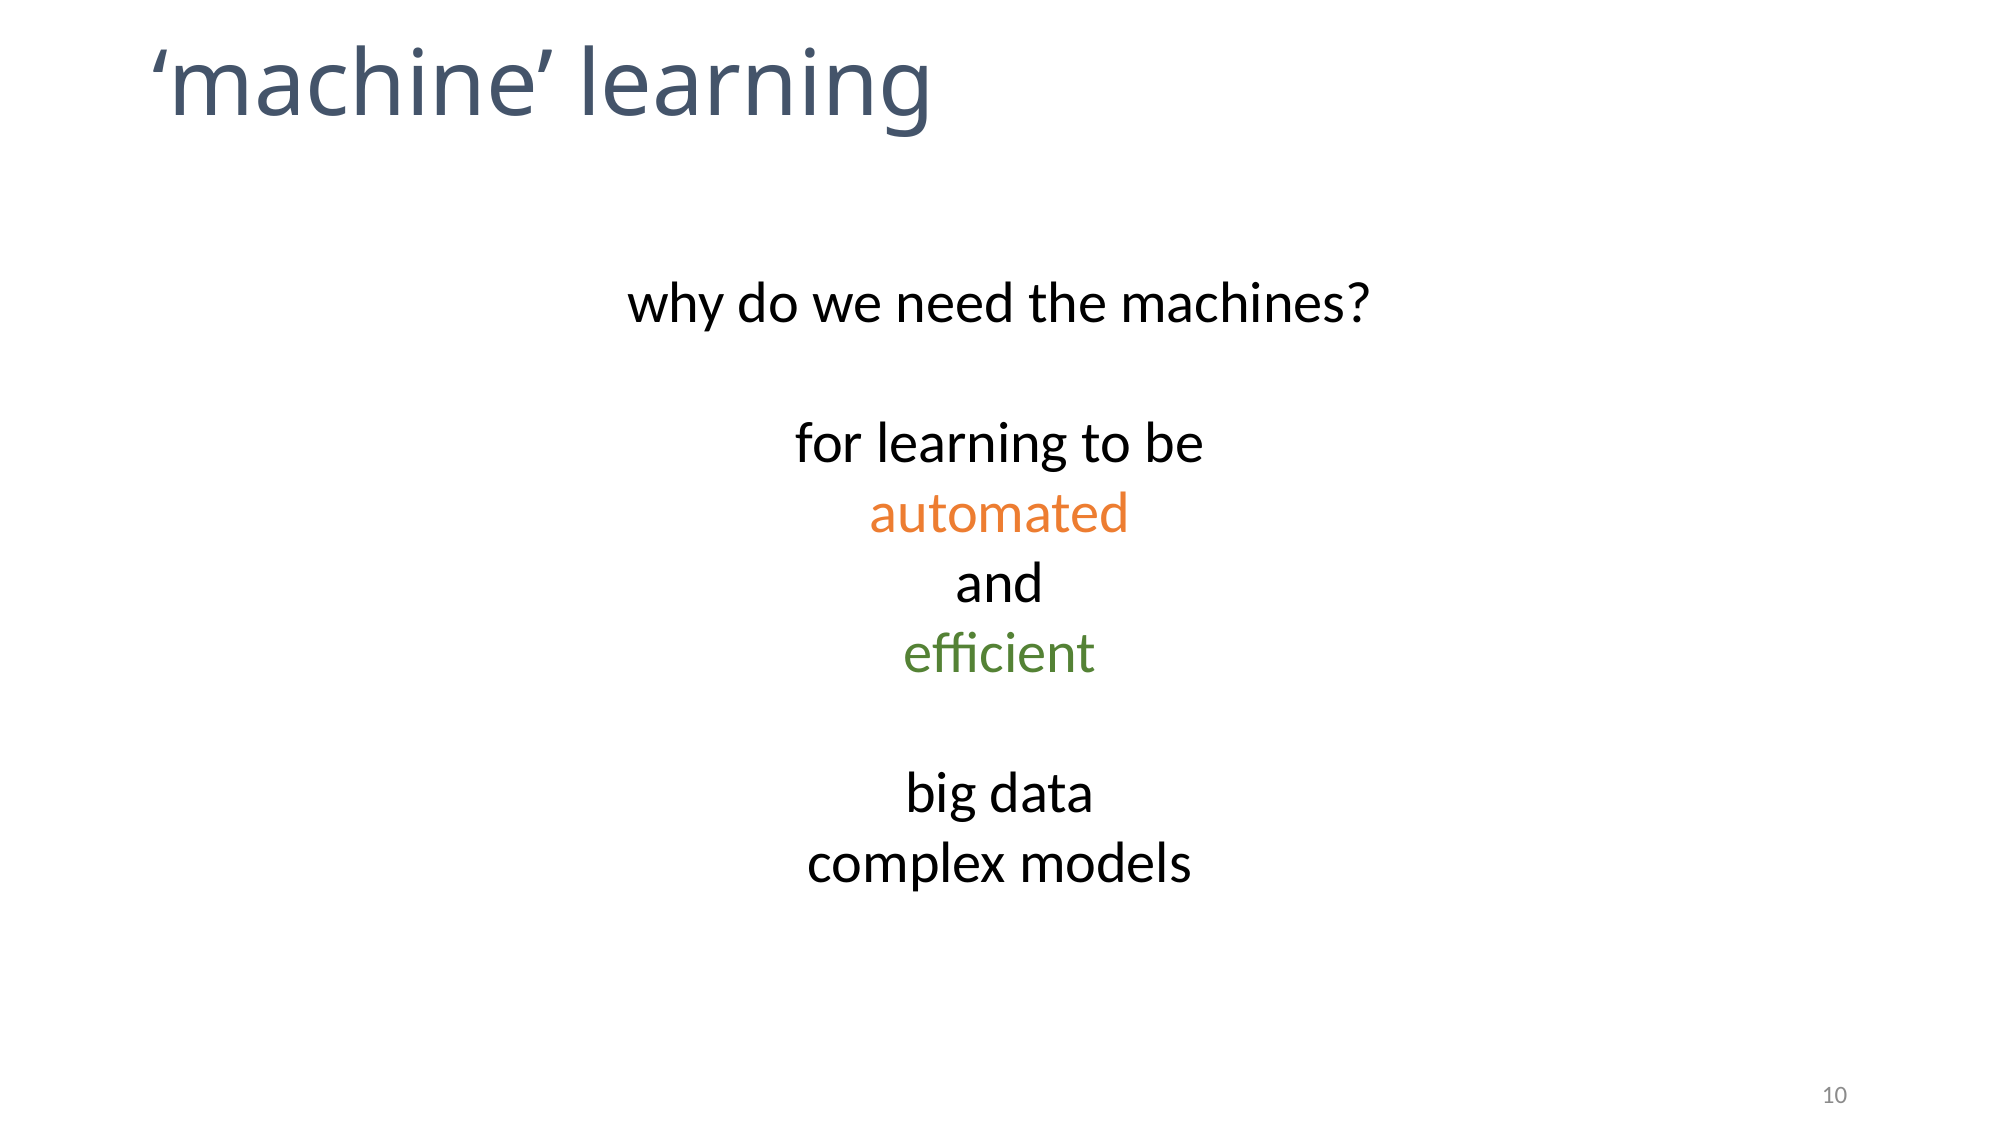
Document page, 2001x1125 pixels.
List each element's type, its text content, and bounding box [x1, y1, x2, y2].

slide_number 10 [1412, 1064, 1863, 1124]
title ‘machine’ learning [137, 2, 1863, 170]
list why do we need the machines? for learning to be automated and efficient big data complex models [137, 189, 1863, 1040]
